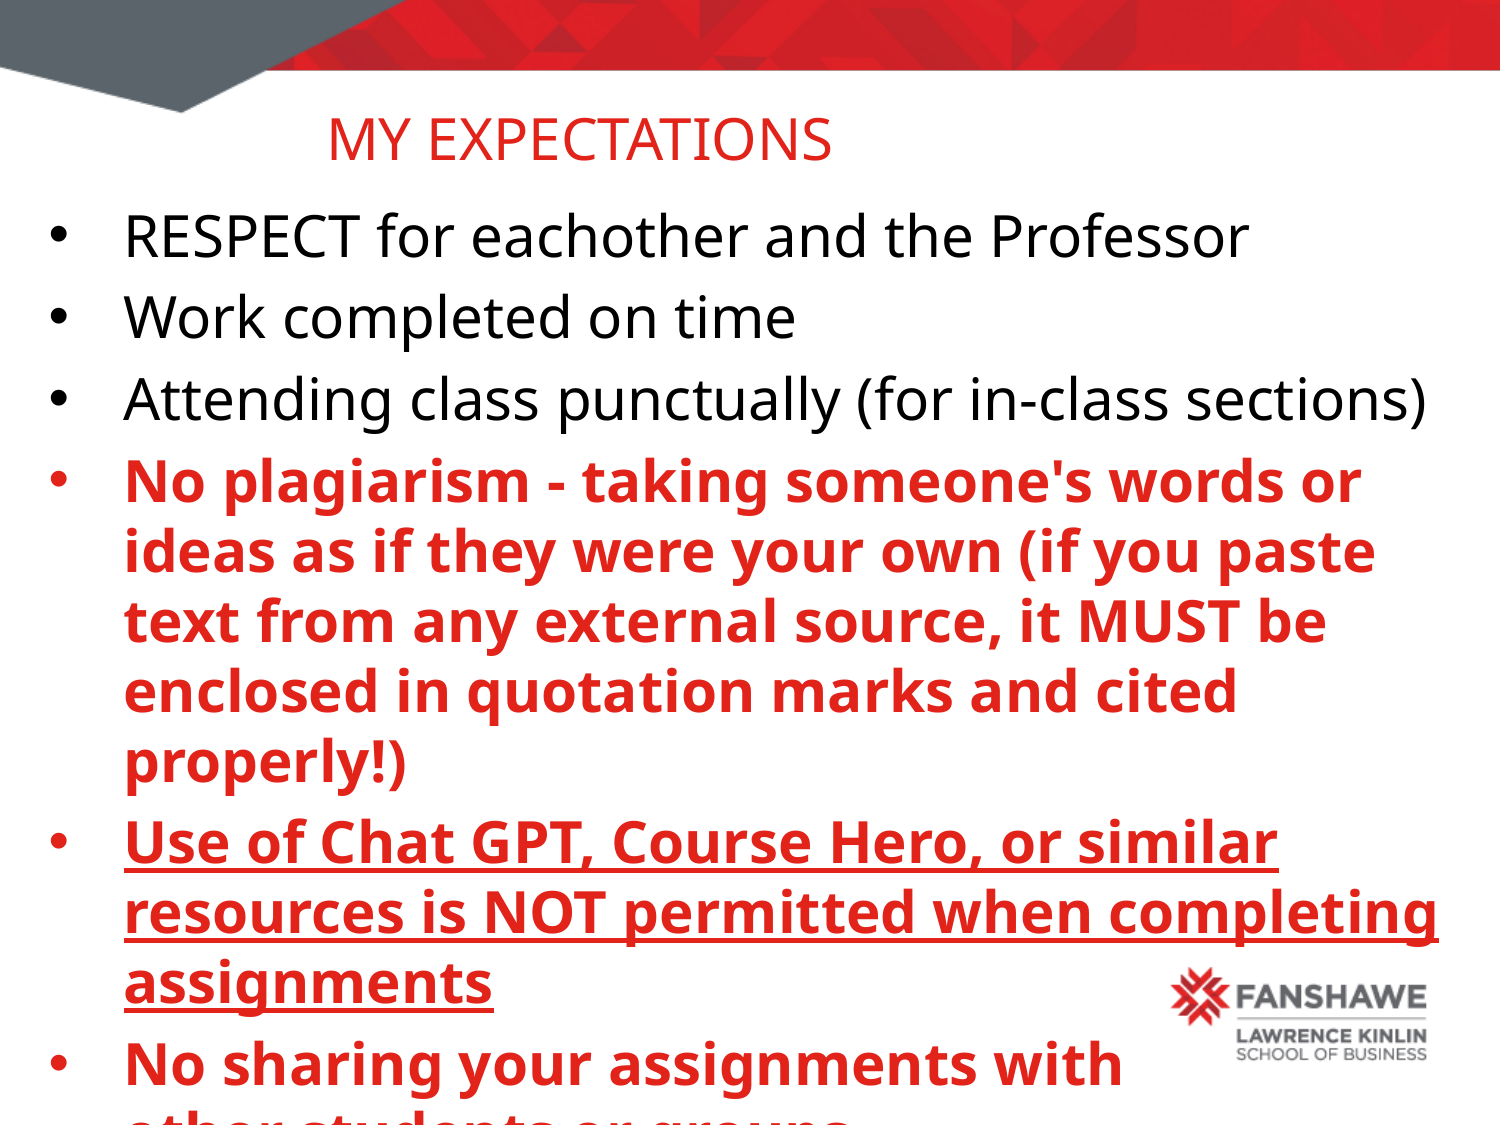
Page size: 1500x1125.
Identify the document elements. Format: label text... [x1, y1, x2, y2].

list RESPECT for eachother and the Professor Work completed on time Attending class punctually (for in-class sections) No plagiarism - taking someone's words or ideas as if they were your own (if you paste text from any external source, it MUST be enclosed in quotation marks and cited properly!) Use of Chat GPT, Course Hero, or similar resources is NOT permitted when completing assignments No sharing your assignments with other students or groups [33, 191, 1468, 989]
slide_number 1-12 [1149, 1042, 1500, 1103]
text_box [112, 1024, 425, 1100]
title My Expectations [326, 80, 1235, 173]
picture [0, 907, 1500, 1125]
picture [0, 0, 1500, 114]
text_box [512, 1024, 988, 1100]
